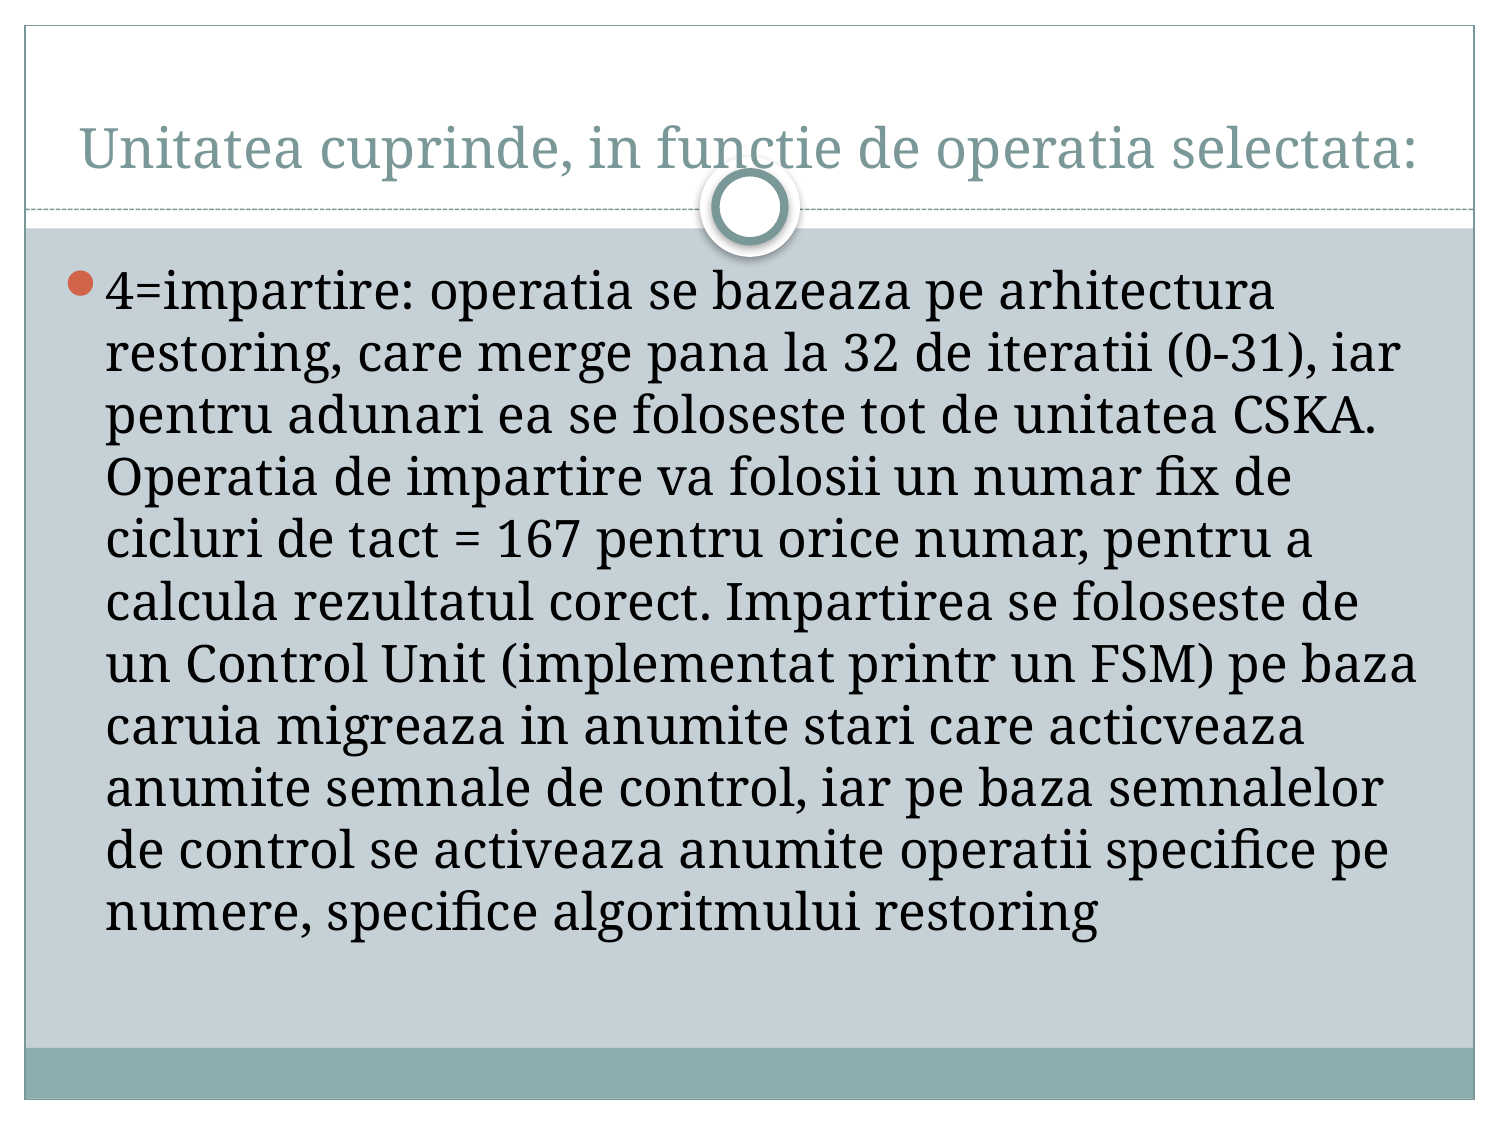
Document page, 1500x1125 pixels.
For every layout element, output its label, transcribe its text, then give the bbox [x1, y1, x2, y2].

title Unitatea cuprinde, in functie de operatia selectata: [50, 62, 1450, 187]
list 4=impartire: operatia se bazeaza pe arhitectura restoring, care merge pana la 32 de iteratii (0-31), iar pentru adunari ea se foloseste tot de unitatea CSKA. Operatia de impartire va folosii un numar fix de cicluri de tact = 167 pentru orice numar, pentru a calcula rezultatul corect. Impartirea se foloseste de un Control Unit (implementat printr un FSM) pe baza caruia migreaza in anumite stari care acticveaza anumite semnale de control, iar pe baza semnalelor de control se activeaza anumite operatii specifice pe numere, specifice algoritmului restoring [49, 250, 1445, 1001]
